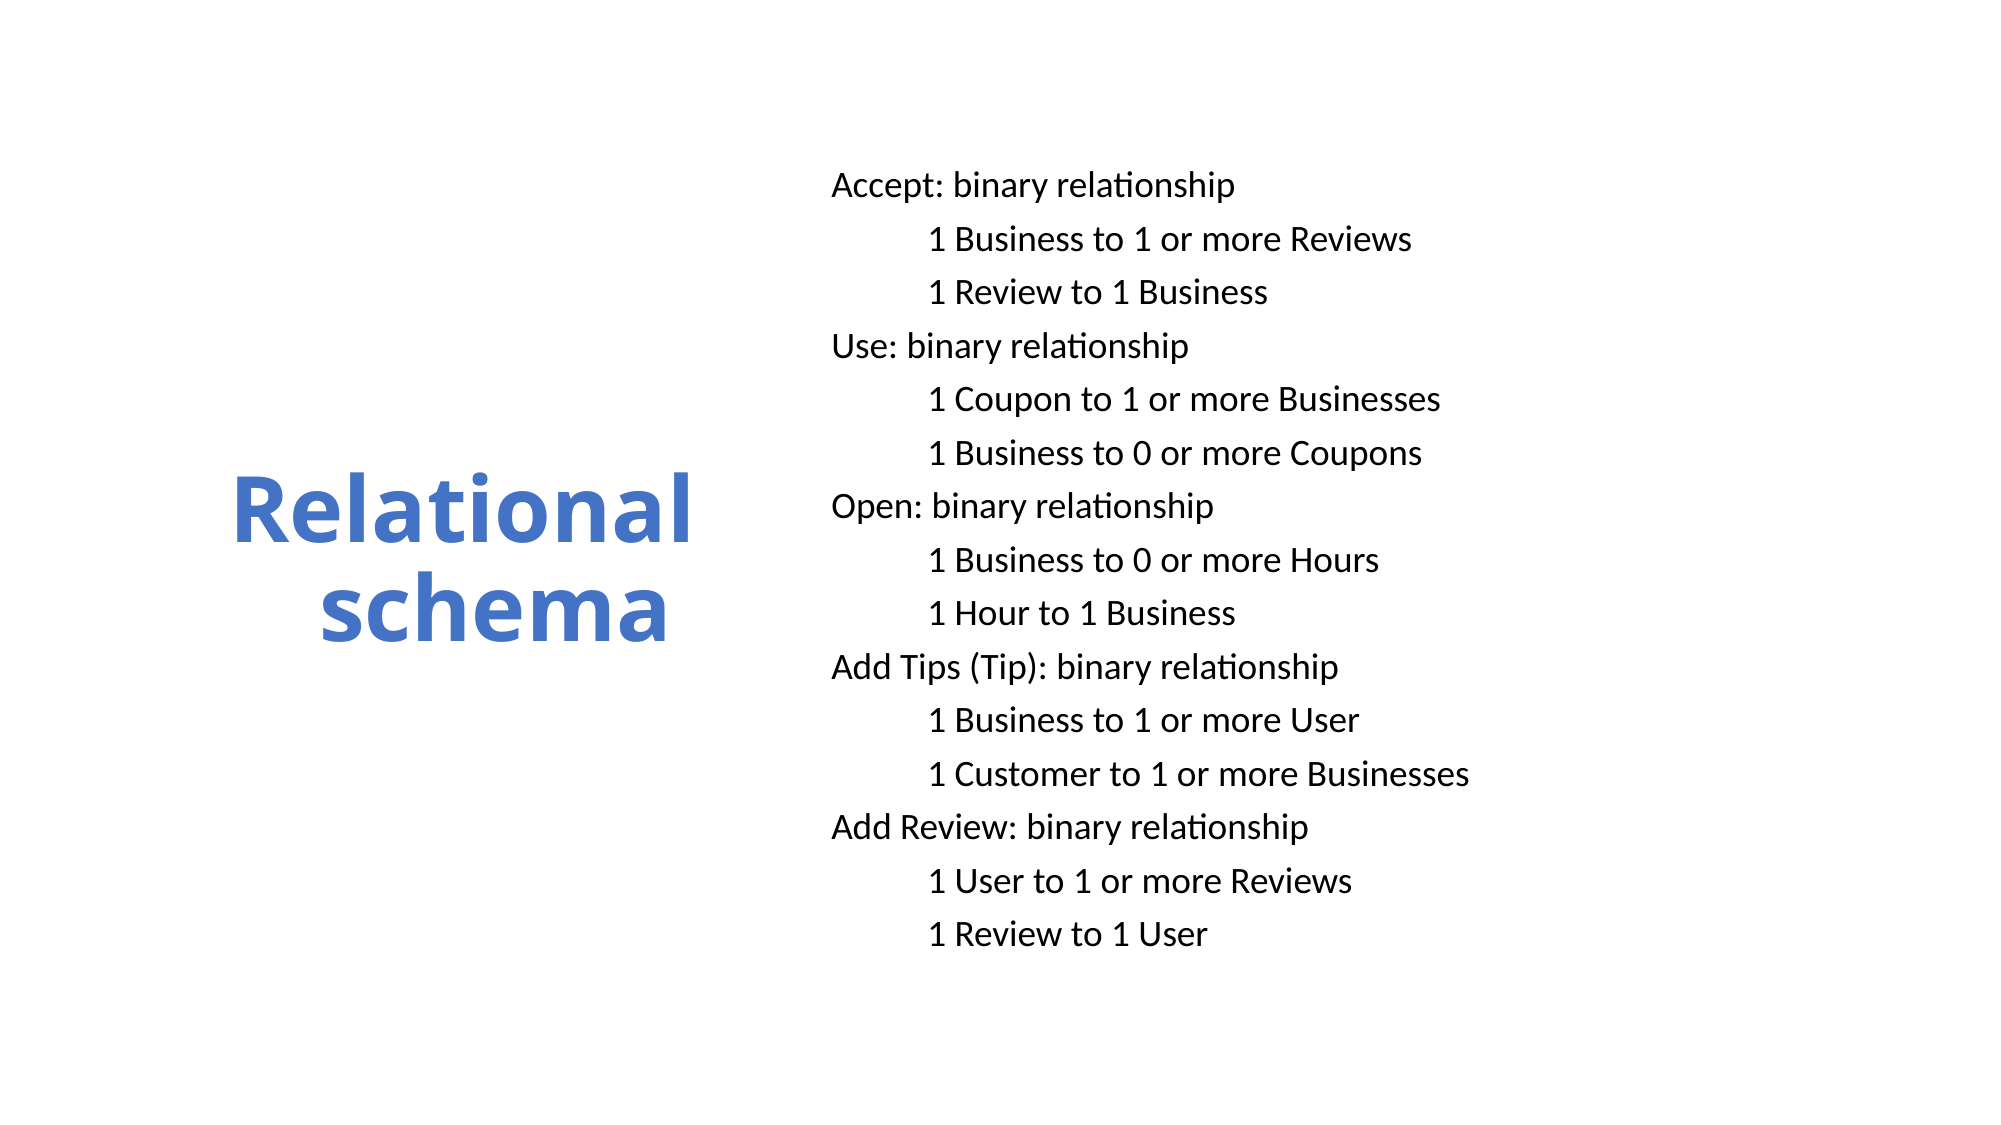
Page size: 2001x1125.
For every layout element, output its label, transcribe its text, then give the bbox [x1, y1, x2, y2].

list Accept: binary relationship 1 Business to 1 or more Reviews 1 Review to 1 Business Use: binary relationship 1 Coupon to 1 or more Businesses 1 Business to 0 or more Coupons Open: binary relationship 1 Business to 0 or more Hours 1 Hour to 1 Business Add Tips (Tip): binary relationship 1 Business to 1 or more User 1 Customer to 1 or more Businesses Add Review: binary relationship 1 User to 1 or more Reviews 1 Review to 1 User [816, 158, 1863, 967]
title Relational schema [137, 158, 711, 967]
